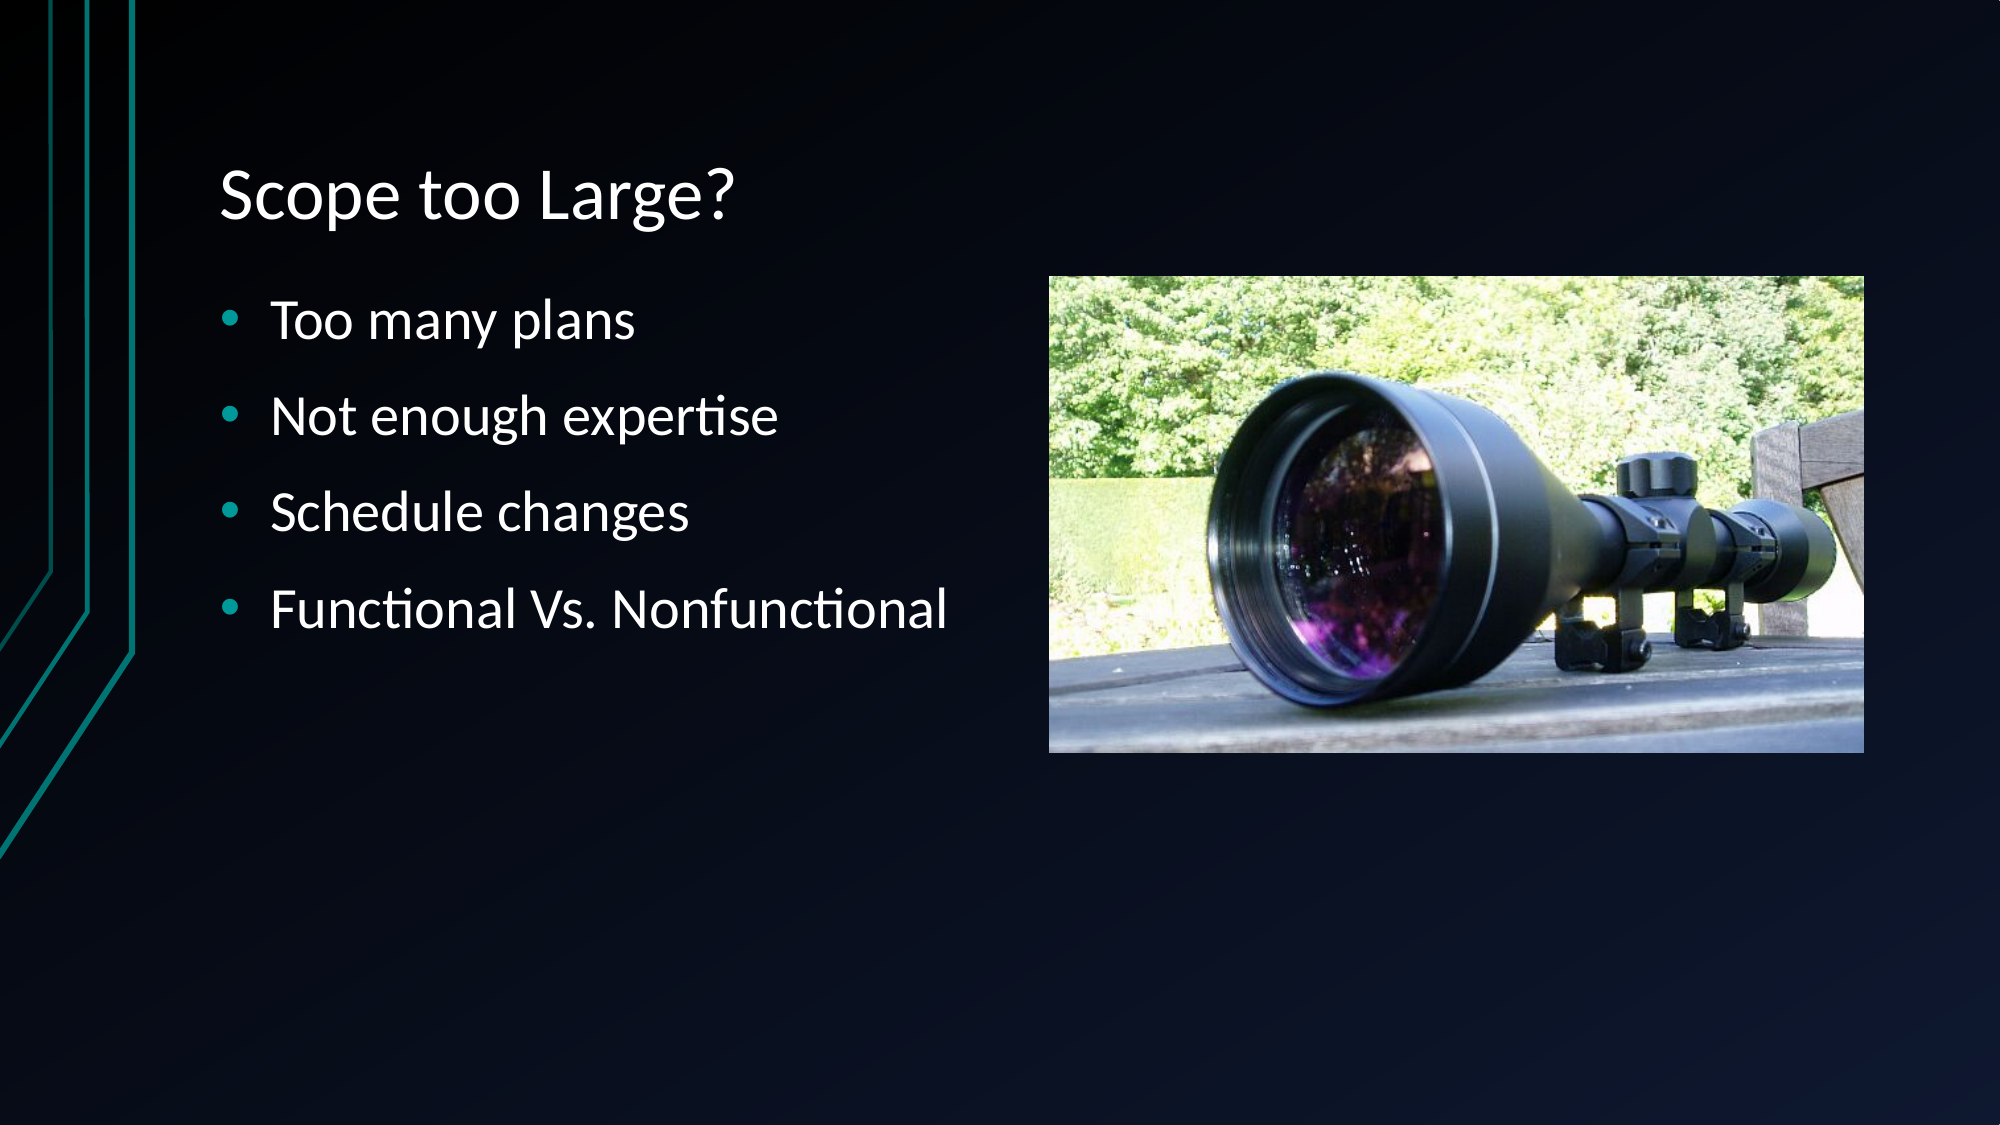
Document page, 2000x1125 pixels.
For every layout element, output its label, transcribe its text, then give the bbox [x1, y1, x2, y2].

picture [1049, 276, 1864, 754]
list Too many plans Not enough expertise Schedule changes Functional Vs. Nonfunctional [199, 279, 1900, 1012]
title Scope too Large? [199, 45, 1900, 246]
